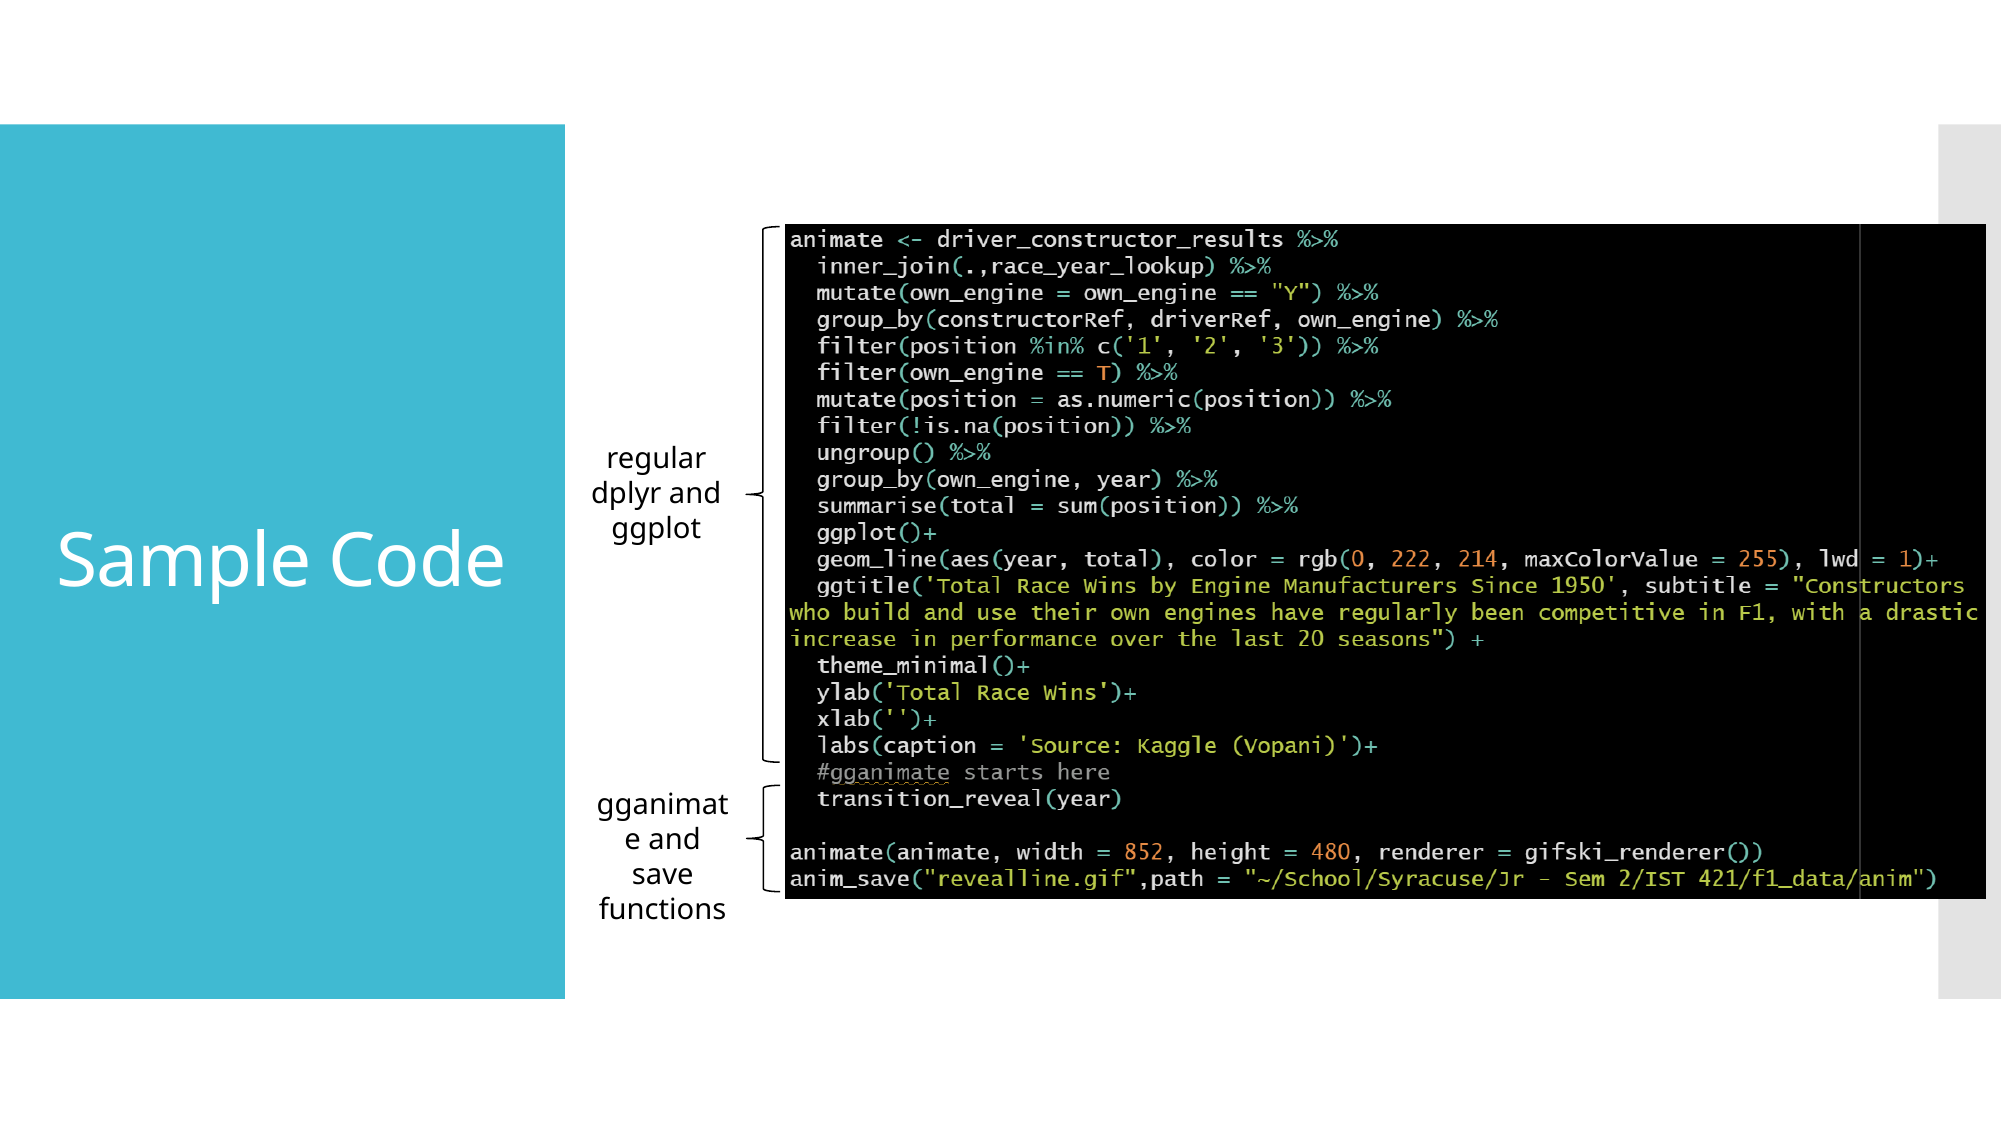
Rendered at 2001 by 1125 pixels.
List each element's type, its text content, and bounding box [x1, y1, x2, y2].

text_box [745, 225, 780, 763]
title Sample Code [41, 184, 525, 940]
text_box [747, 784, 781, 893]
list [785, 224, 1987, 899]
text_box gganimate and save functions [579, 777, 747, 933]
text_box regular dplyr and ggplot [572, 431, 740, 552]
